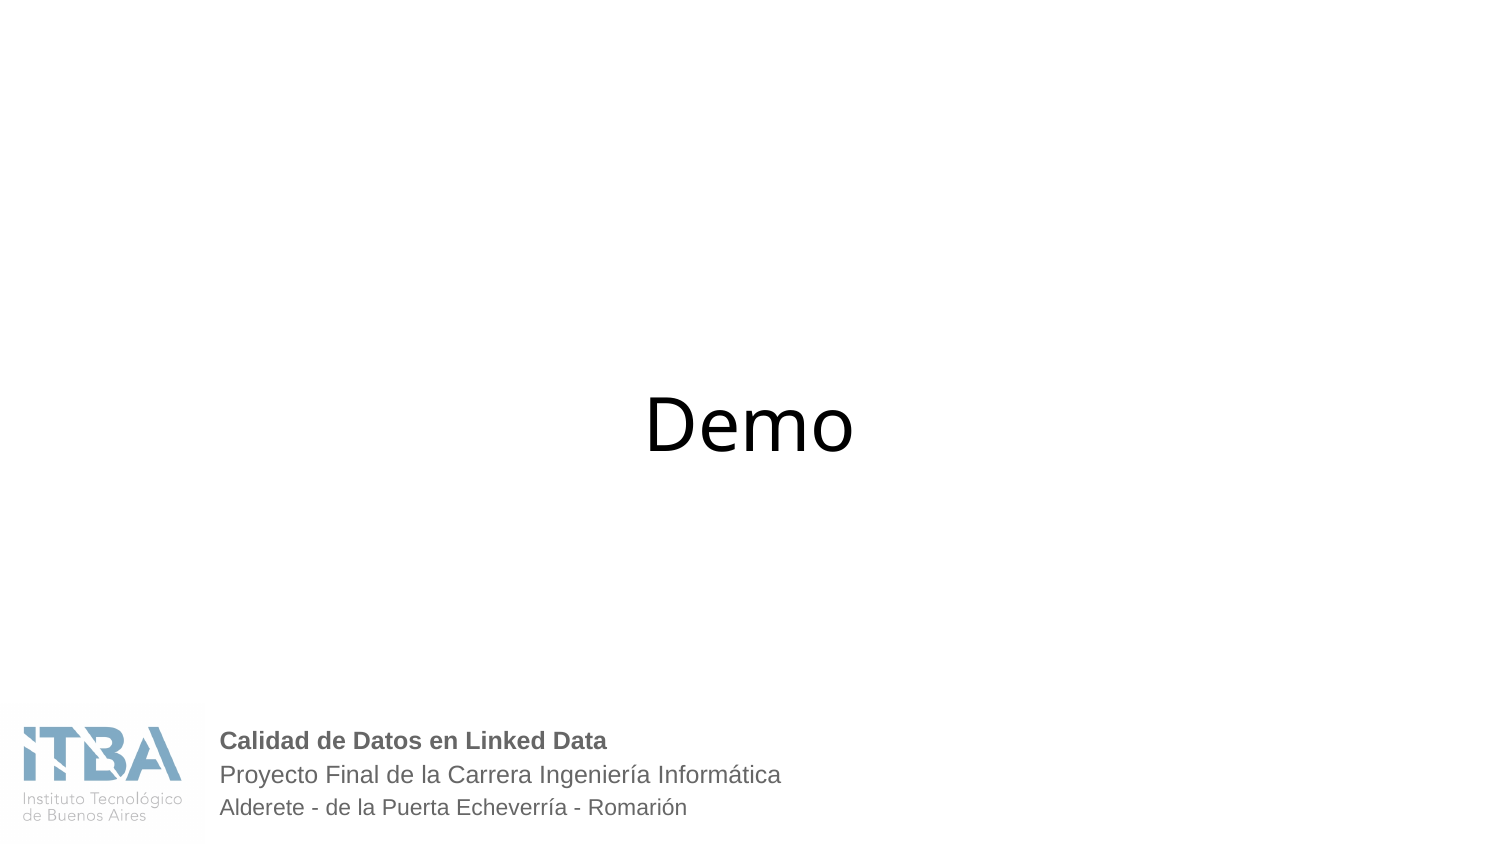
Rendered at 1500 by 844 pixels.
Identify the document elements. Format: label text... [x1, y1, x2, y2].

title Demo [51, 352, 1449, 491]
